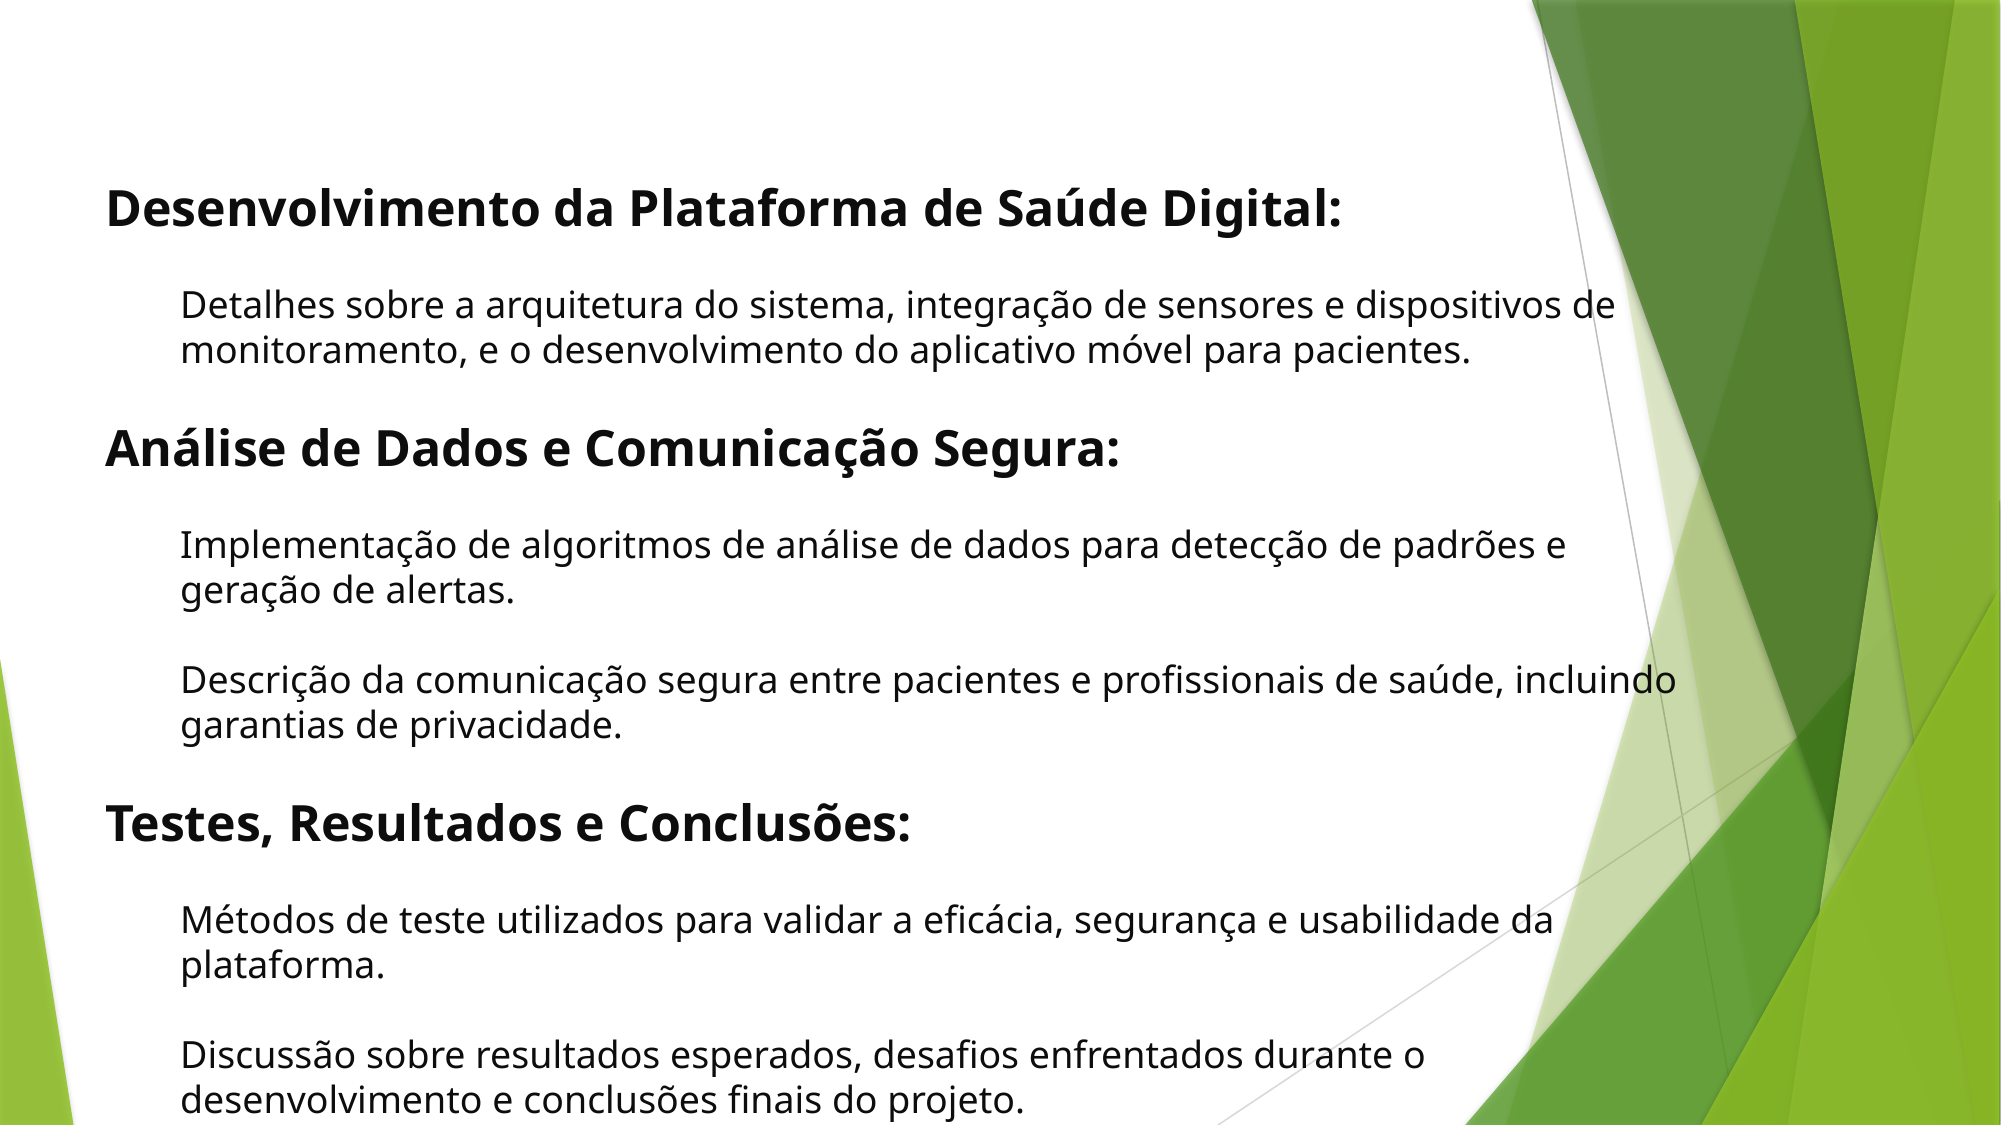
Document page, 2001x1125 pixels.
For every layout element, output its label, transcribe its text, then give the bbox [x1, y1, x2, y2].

text_box Desenvolvimento da Plataforma de Saúde Digital: Detalhes sobre a arquitetura do sistema, integração de sensores e dispositivos de monitoramento, e o desenvolvimento do aplicativo móvel para pacientes. Análise de Dados e Comunicação Segura: Implementação de algoritmos de análise de dados para detecção de padrões e geração de alertas. Descrição da comunicação segura entre pacientes e profissionais de saúde, incluindo garantias de privacidade. Testes, Resultados e Conclusões: Métodos de teste utilizados para validar a eficácia, segurança e usabilidade da plataforma. Discussão sobre resultados esperados, desafios enfrentados durante o desenvolvimento e conclusões finais do projeto. [90, 168, 1696, 1125]
